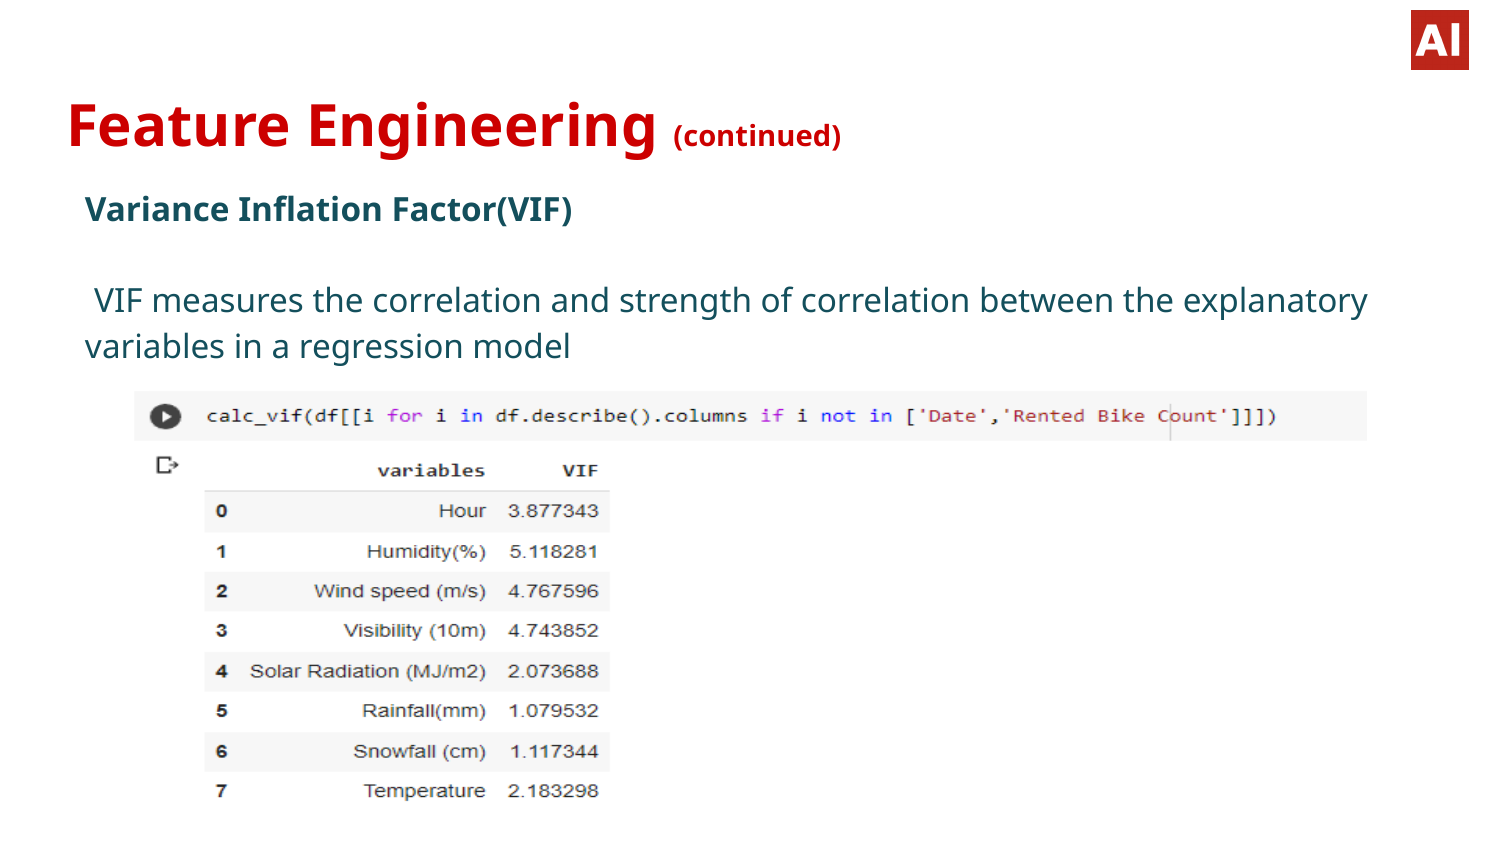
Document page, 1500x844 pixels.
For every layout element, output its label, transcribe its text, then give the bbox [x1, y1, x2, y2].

list Variance Inflation Factor(VIF) VIF measures the correlation and strength of correlation between the explanatory variables in a regression model [51, 166, 1449, 750]
title Feature Engineering (continued) [51, 72, 1449, 166]
picture [133, 390, 1367, 810]
picture [1411, 10, 1469, 70]
